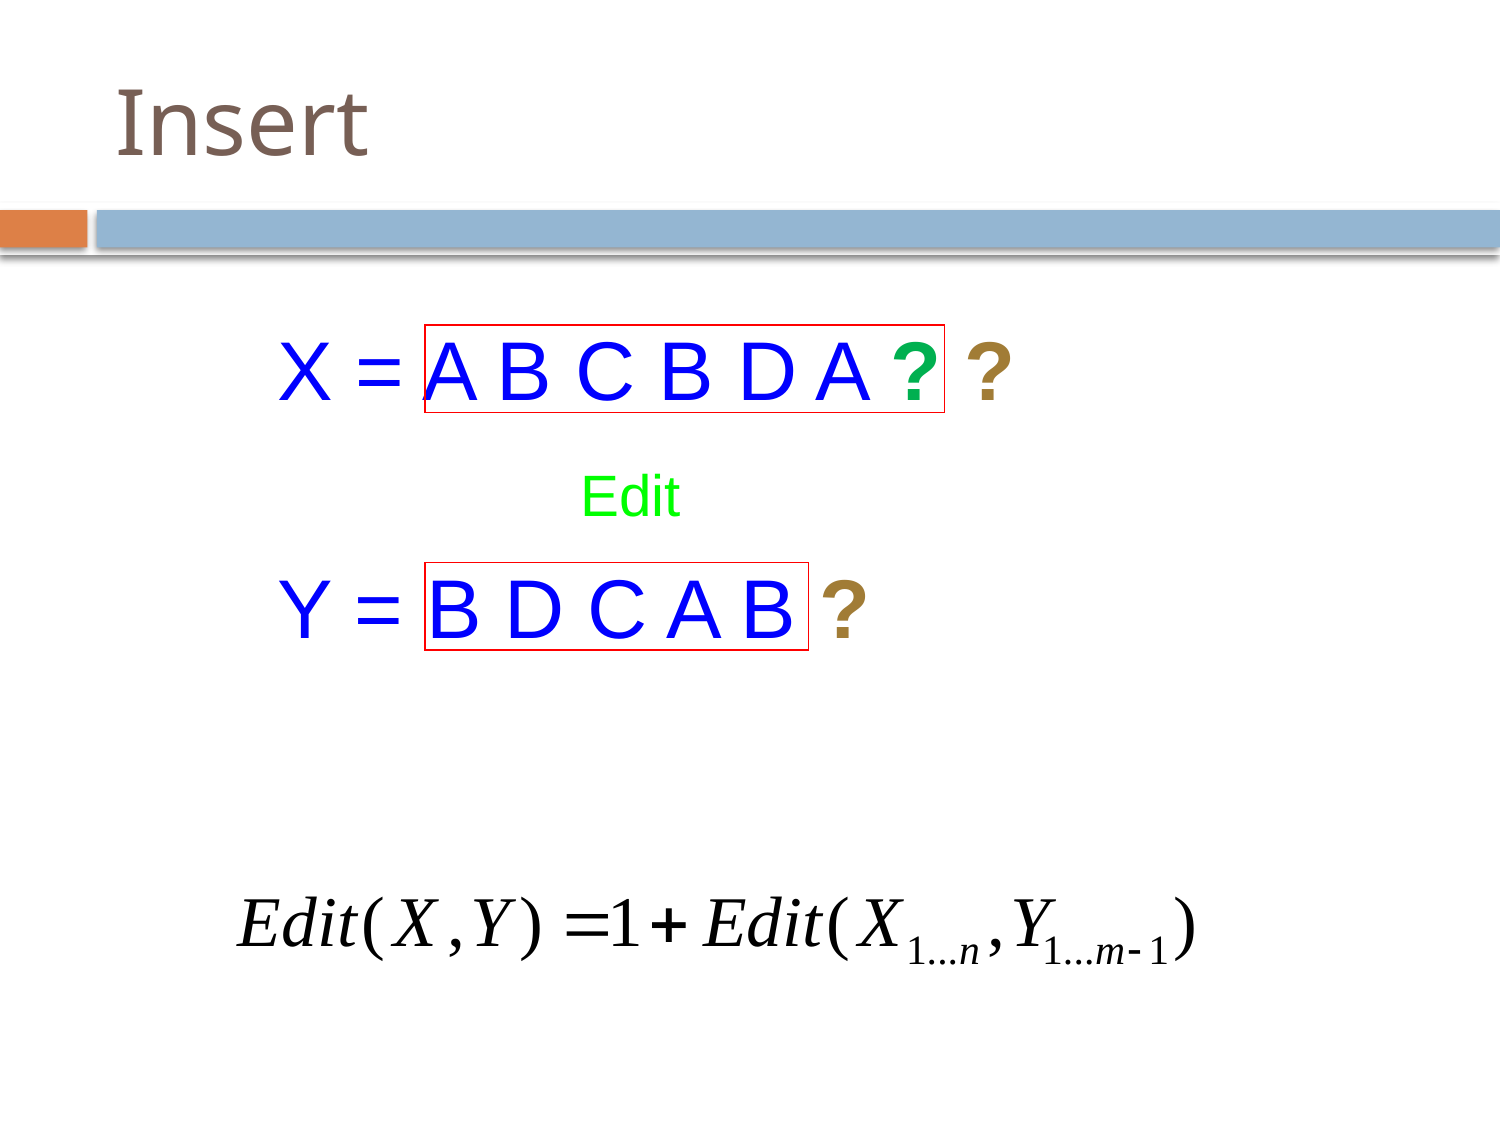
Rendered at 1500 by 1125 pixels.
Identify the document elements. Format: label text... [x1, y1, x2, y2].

text_box [425, 562, 809, 650]
title Insert [100, 37, 1438, 200]
text_box Y = B D C A B ? [262, 547, 1038, 663]
text_box [424, 324, 945, 413]
text_box Edit [565, 450, 829, 536]
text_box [224, 874, 1213, 983]
text_box X = A B C B D A ? ? [262, 309, 1132, 425]
